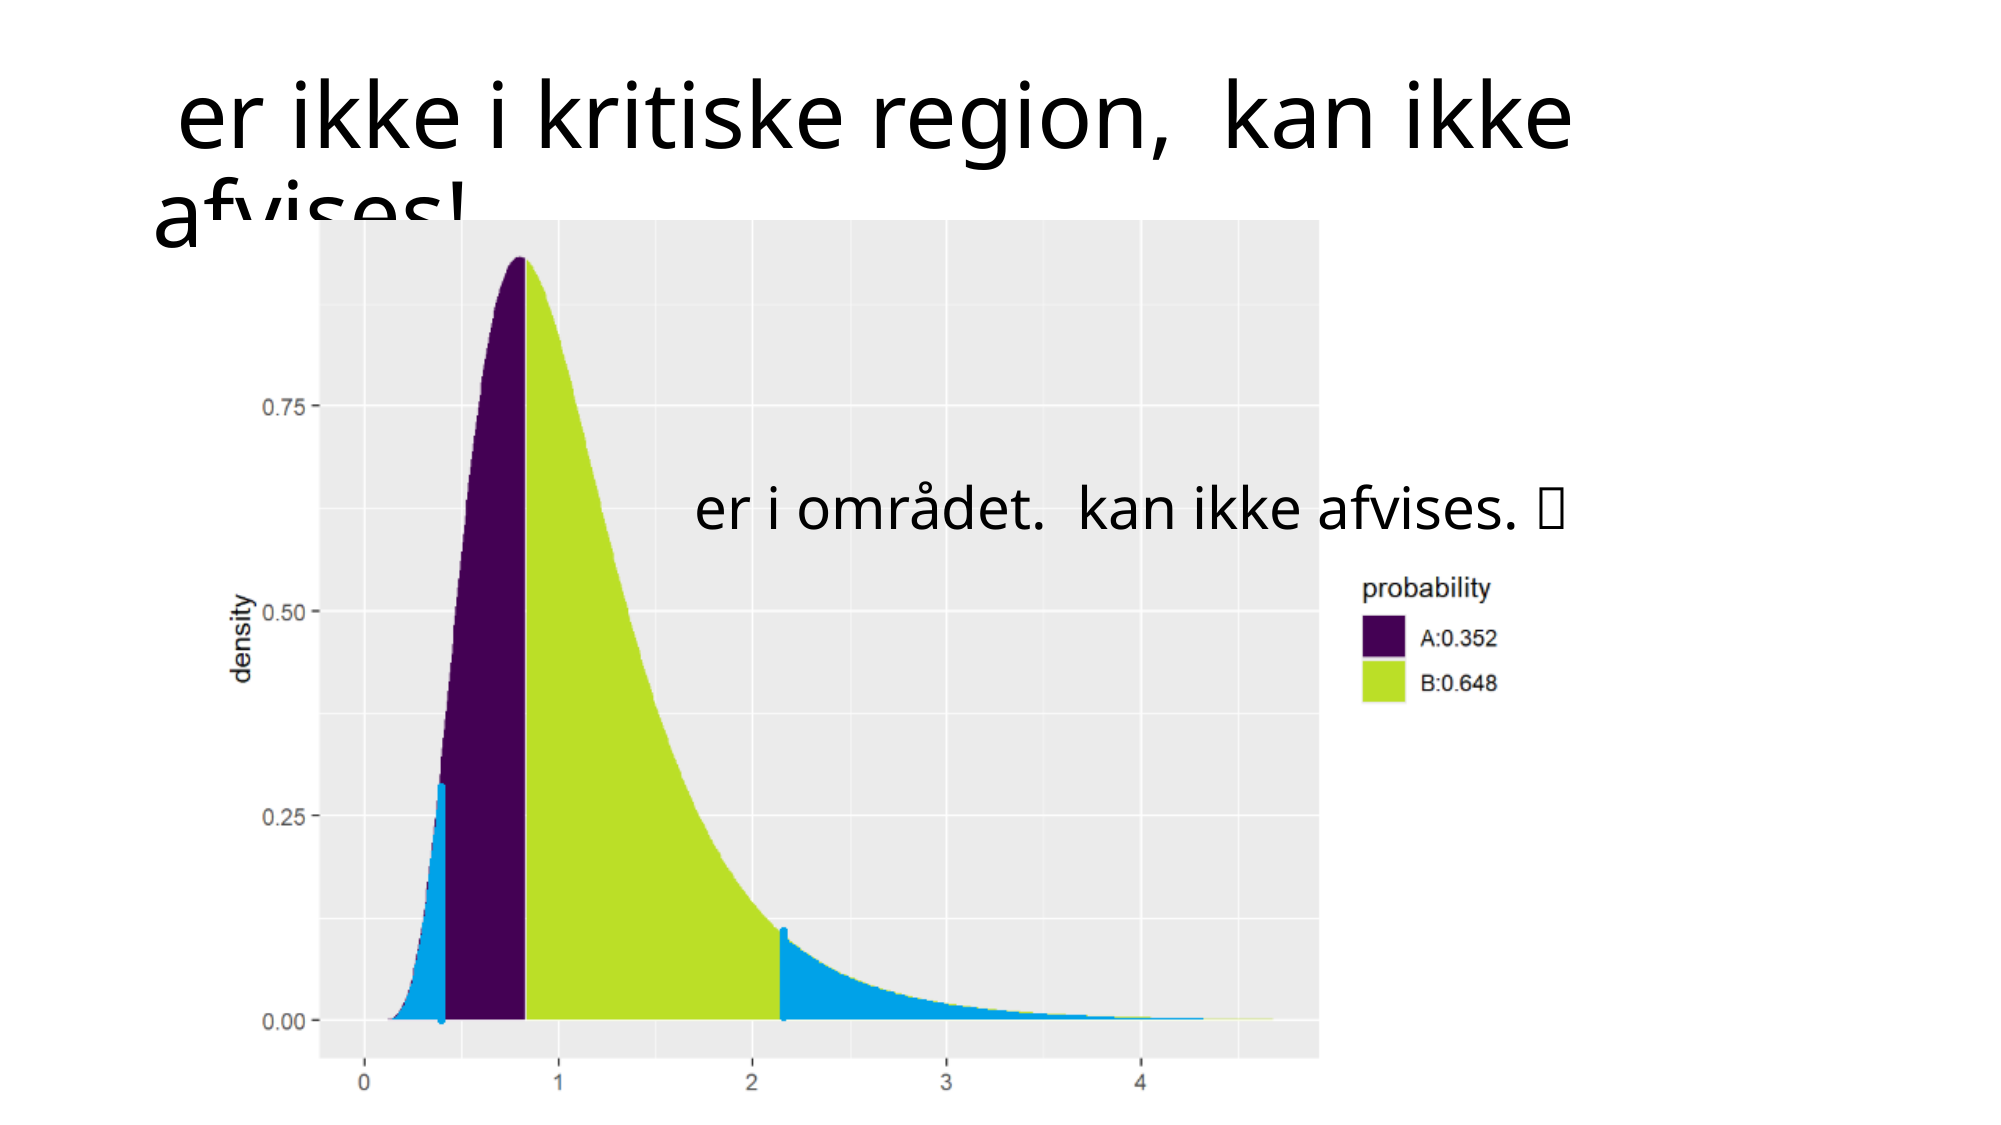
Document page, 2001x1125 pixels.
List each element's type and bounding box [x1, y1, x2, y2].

text_box [576, 574, 873, 810]
picture [204, 220, 1511, 1109]
